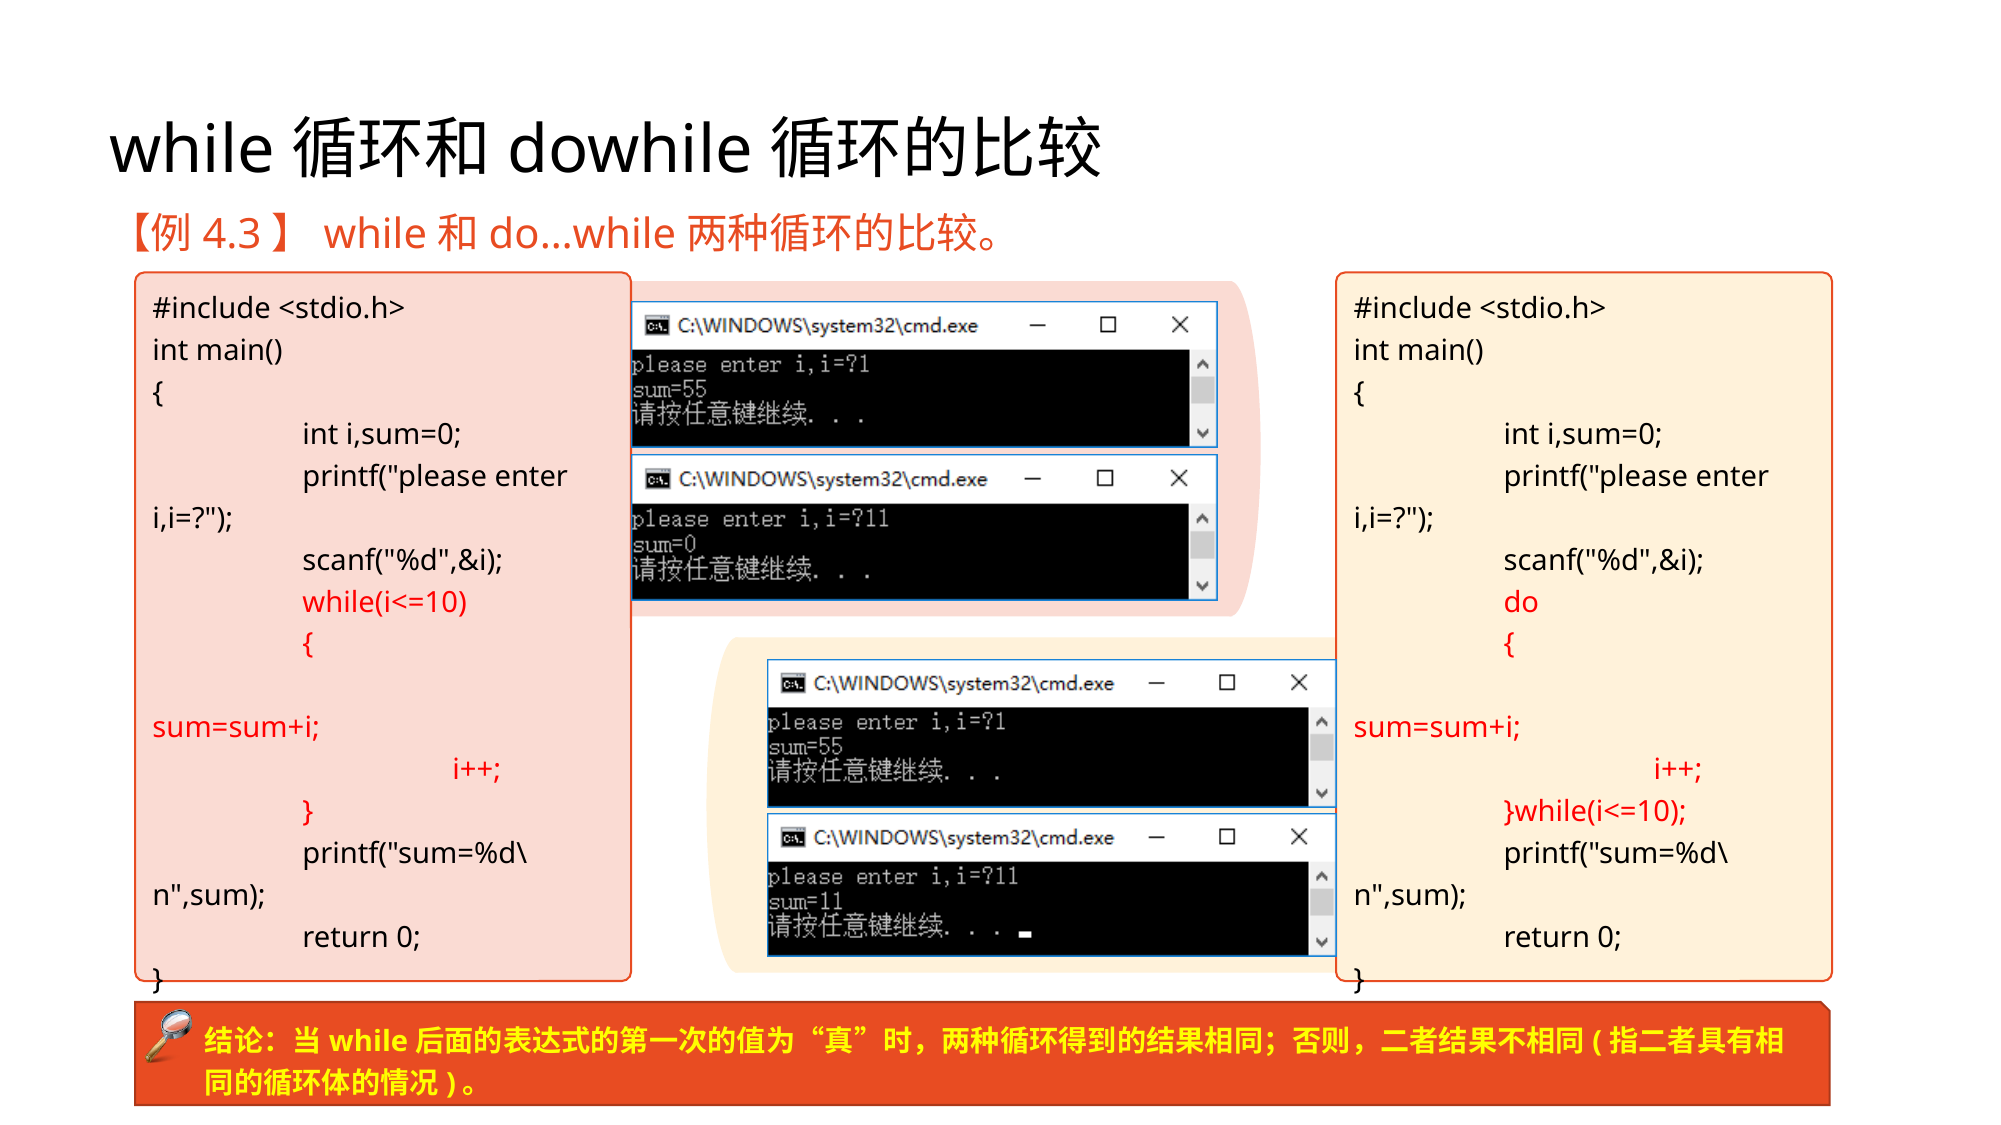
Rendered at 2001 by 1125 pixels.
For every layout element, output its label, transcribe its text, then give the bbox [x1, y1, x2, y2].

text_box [631, 281, 1261, 617]
list 【例4.3】while和do…while两种循环的比较。 [94, 189, 1324, 420]
picture [767, 813, 1337, 957]
picture [631, 454, 1217, 601]
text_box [135, 1002, 1830, 1108]
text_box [706, 637, 1337, 973]
picture [631, 301, 1217, 448]
text_box #include <stdio.h> int main() { int i,sum=0; printf("please enter i,i=?"); scanf("%d",&i); do { sum=sum+i; i++; }while(i<=10); printf("sum=%d\n",sum); return 0; } [1335, 271, 1834, 983]
text_box #include <stdio.h> int main() { int i,sum=0; printf("please enter i,i=?"); scanf("%d",&i); while(i<=10) { sum=sum+i; i++; } printf("sum=%d\n",sum); return 0; } [134, 271, 633, 983]
picture [767, 659, 1337, 808]
